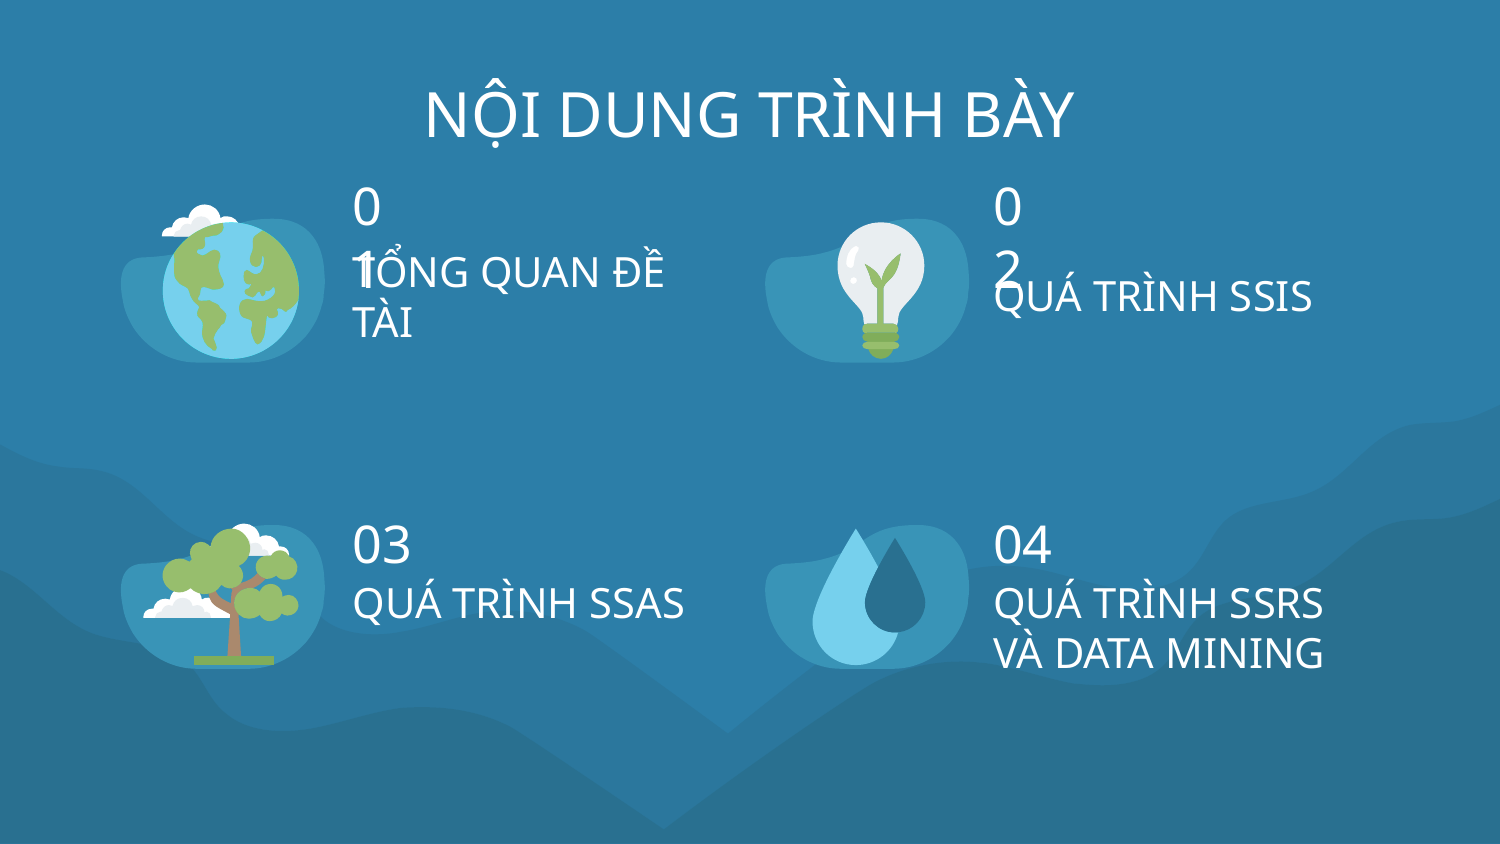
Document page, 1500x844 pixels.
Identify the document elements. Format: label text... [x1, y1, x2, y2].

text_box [762, 218, 970, 363]
title 02 [978, 216, 1068, 257]
title 01 [337, 216, 427, 257]
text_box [762, 524, 970, 670]
subtitle TỔNG QUAN ĐỀ TÀI [337, 277, 713, 315]
title 03 [337, 522, 428, 563]
title NỘI DUNG TRÌNH BÀY [112, 87, 1388, 138]
title 04 [978, 522, 1069, 563]
subtitle QUÁ TRÌNH SSIS [978, 276, 1354, 314]
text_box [117, 523, 326, 669]
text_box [117, 204, 326, 363]
subtitle QUÁ TRÌNH SSAS [337, 583, 713, 621]
subtitle QUÁ TRÌNH SSRS VÀ DATA MINING [978, 607, 1354, 646]
